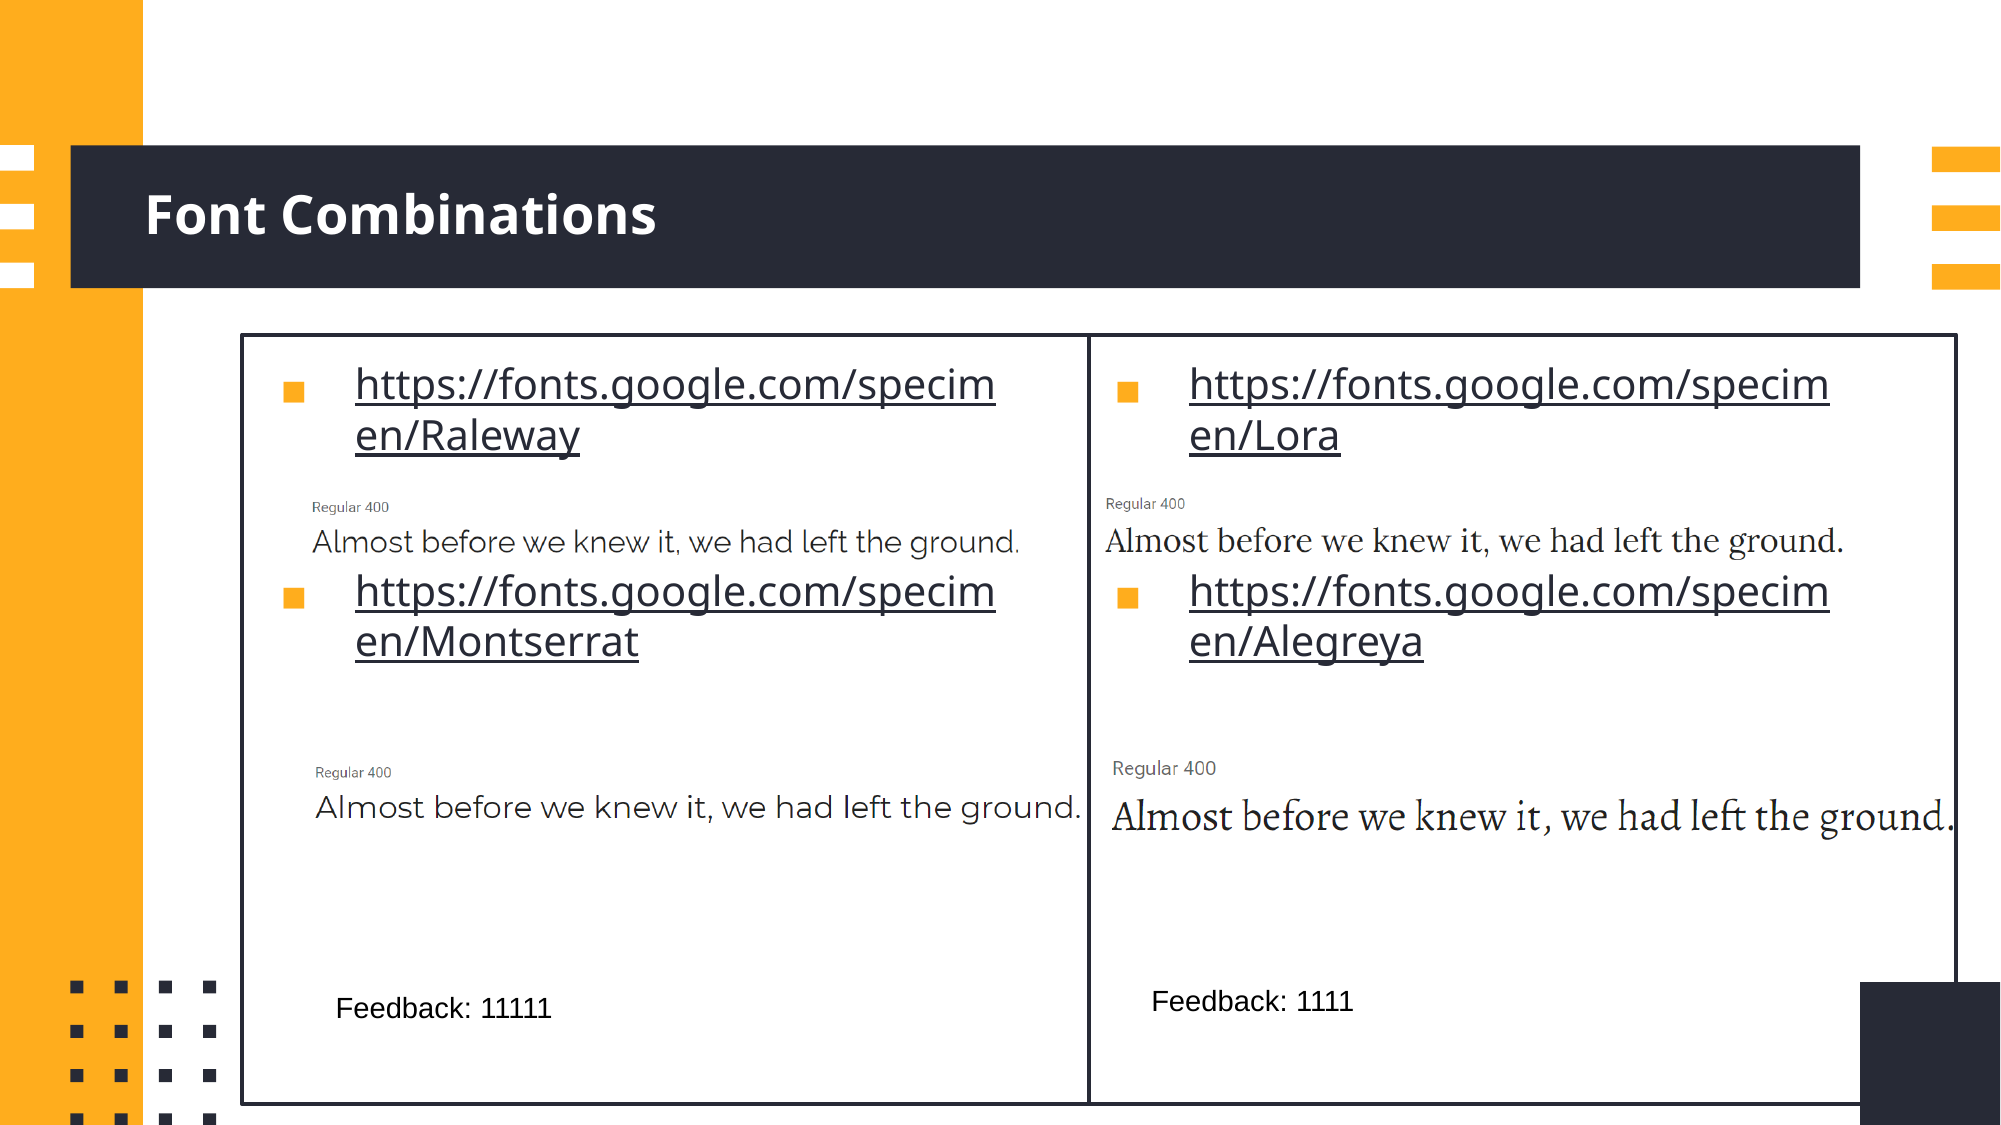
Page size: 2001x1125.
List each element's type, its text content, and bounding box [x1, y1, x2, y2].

title Font Combinations [144, 145, 1861, 289]
picture [304, 736, 1967, 863]
text_box [1087, 333, 1958, 736]
picture [304, 486, 1042, 573]
picture [1093, 487, 1850, 573]
text_box [1087, 870, 1958, 1106]
text_box [240, 333, 1087, 1106]
